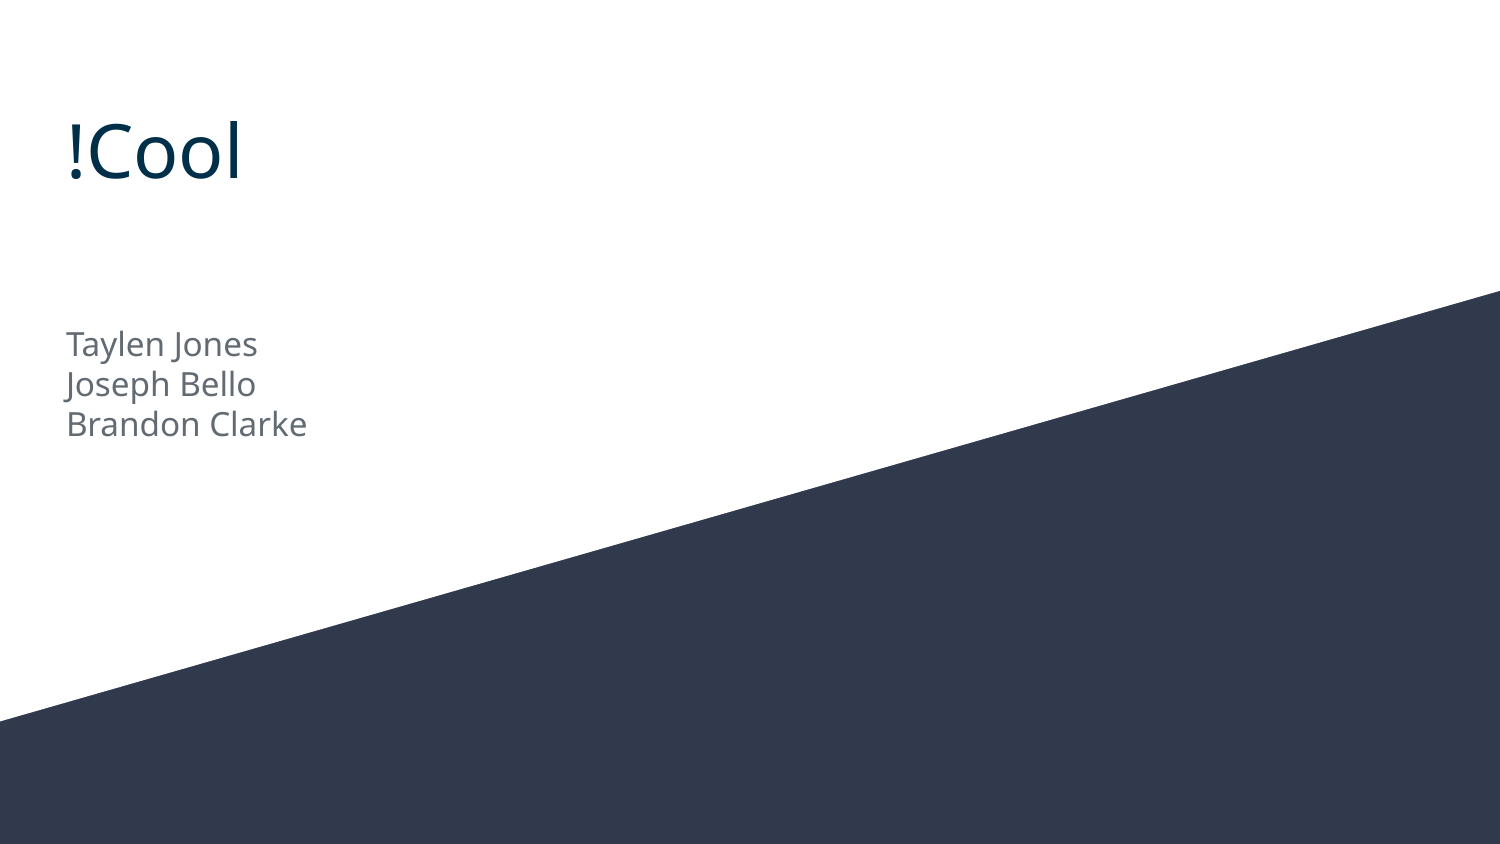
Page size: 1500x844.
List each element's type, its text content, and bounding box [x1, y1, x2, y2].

title !Cool [51, 88, 1449, 299]
subtitle Taylen Jones Joseph Bello Brandon Clarke [51, 308, 748, 430]
